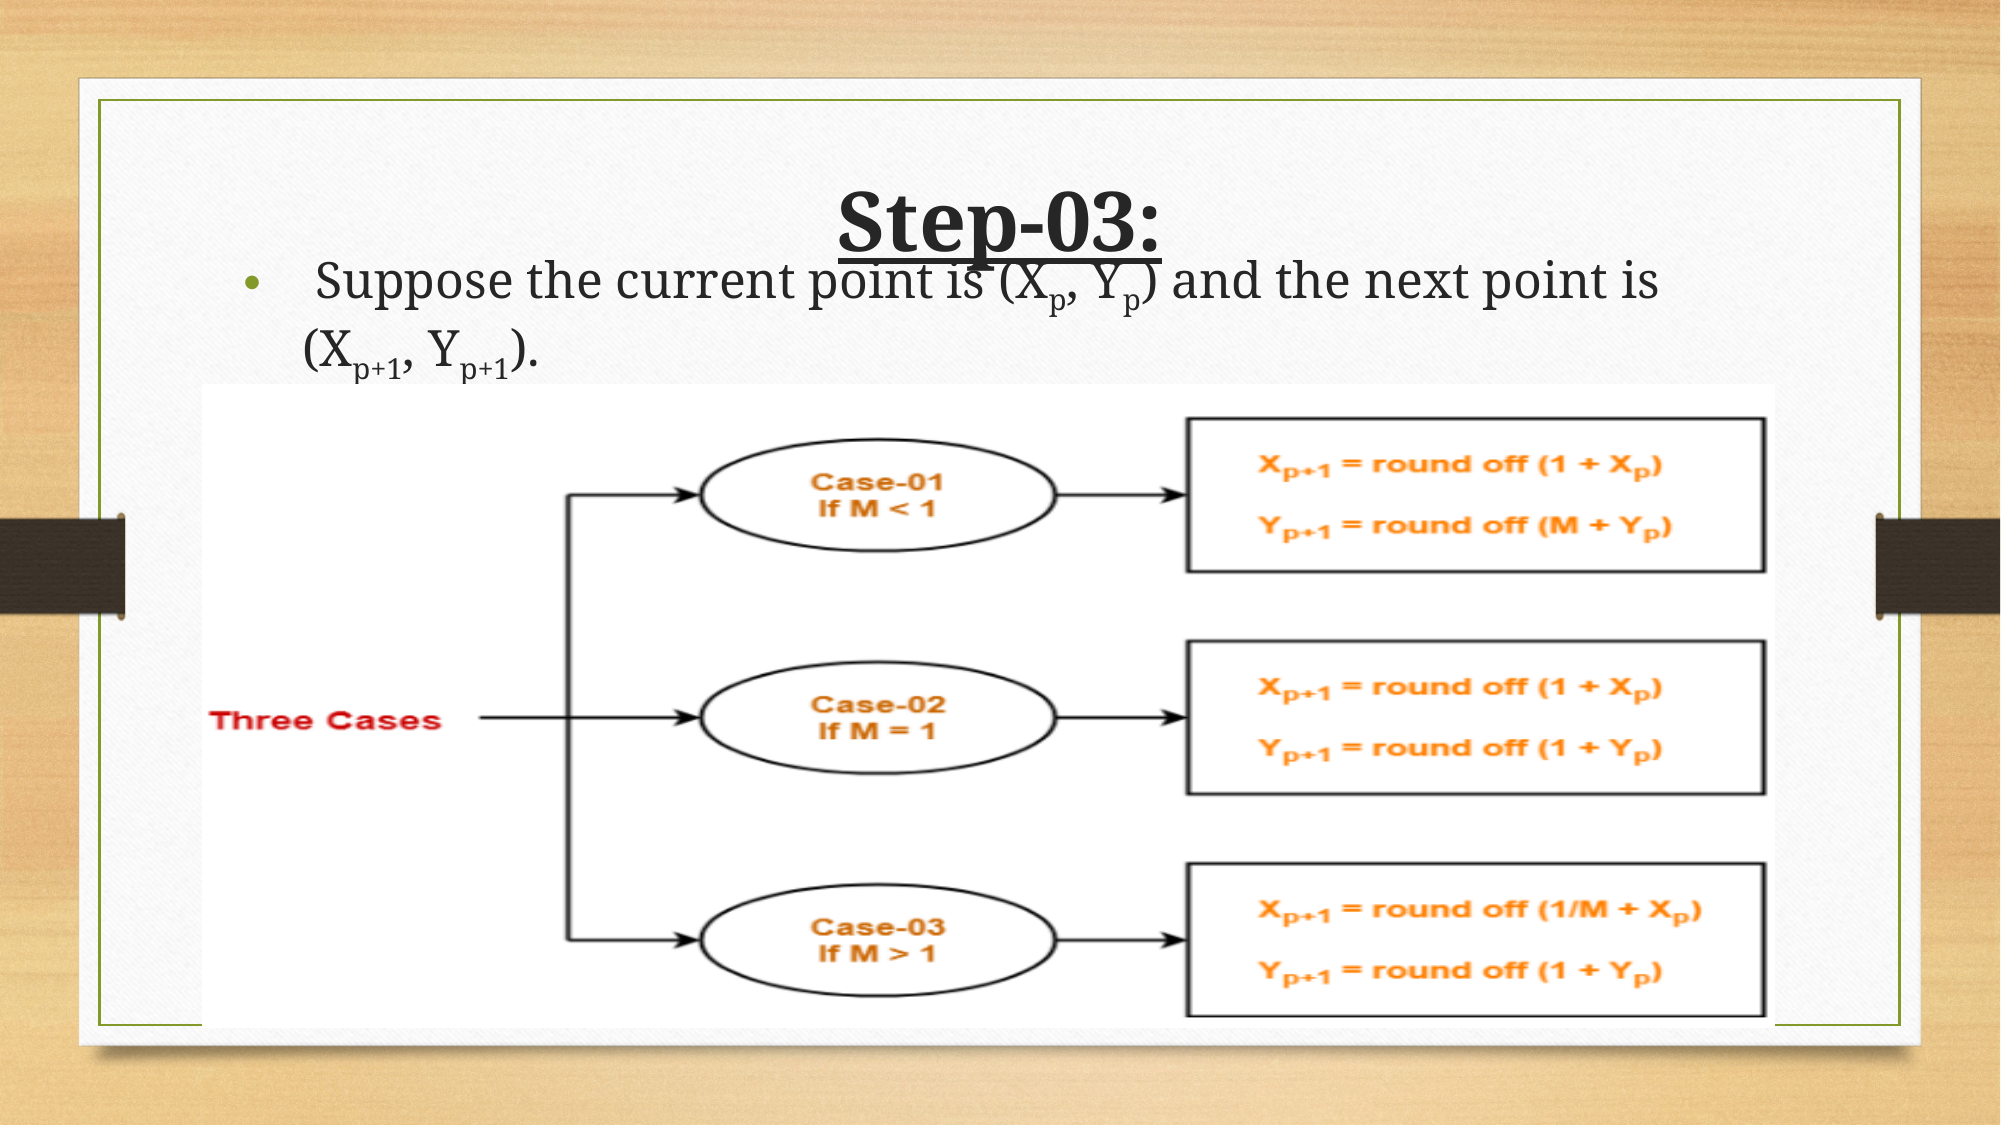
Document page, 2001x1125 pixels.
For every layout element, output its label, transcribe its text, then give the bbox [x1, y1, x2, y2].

picture [0, 0, 2001, 1125]
title Step-03: [212, 161, 1788, 240]
list Suppose the current point is (Xp, Yp) and the next point is (Xp+1, Yp+1). Find the next point by following the below three cases- [212, 240, 1788, 964]
